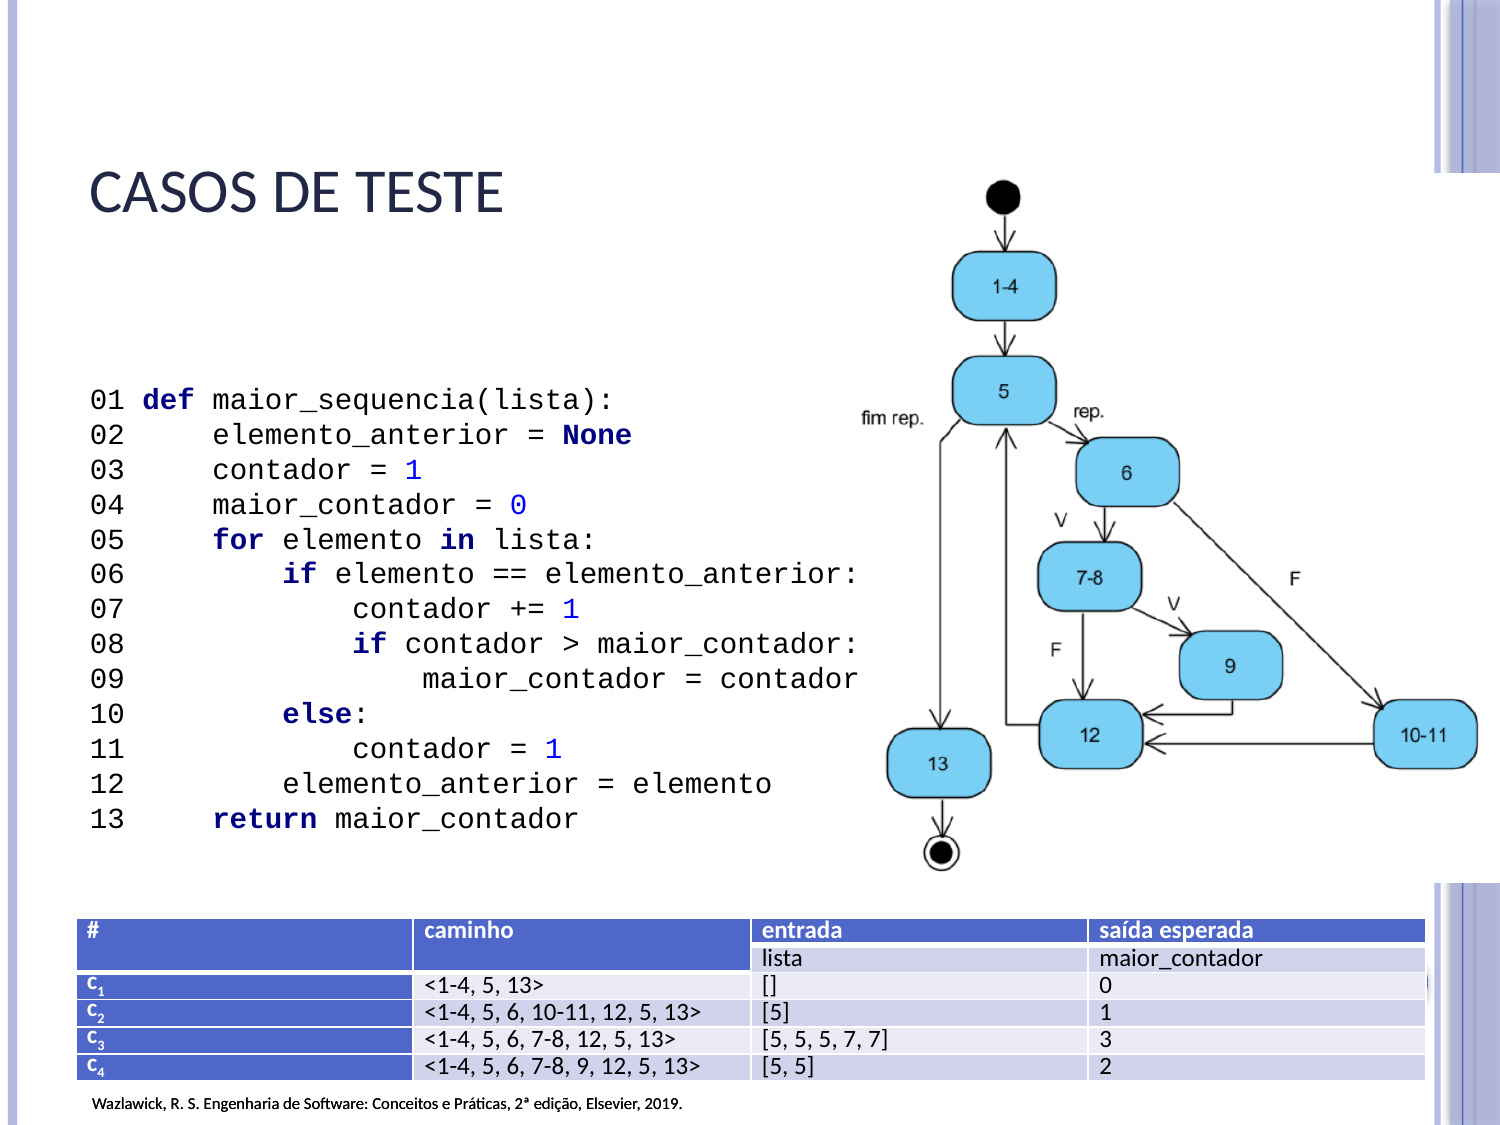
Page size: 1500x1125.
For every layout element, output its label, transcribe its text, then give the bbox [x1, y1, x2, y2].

table_cell 3 [1089, 1028, 1425, 1053]
table_header entrada [752, 919, 1087, 942]
table_cell 0 [1089, 973, 1425, 999]
table_header # [77, 919, 412, 970]
table_cell 1 [1089, 1000, 1425, 1026]
table_cell <1-4, 5, 6, 10-11, 12, 5, 13> [414, 1000, 750, 1026]
table_cell [5, 5] [752, 1055, 1087, 1080]
table_cell 2 [1089, 1055, 1425, 1080]
table_header caminho [414, 919, 750, 970]
table_cell [5, 5, 5, 7, 7] [752, 1028, 1087, 1053]
table_cell <1-4, 5, 6, 7-8, 12, 5, 13> [414, 1028, 750, 1053]
table_cell c3 [77, 1028, 412, 1053]
table_cell c2 [77, 1000, 412, 1026]
picture [847, 172, 1500, 884]
table_cell [] [752, 973, 1087, 999]
table_cell [5] [752, 1000, 1087, 1026]
title Casos de teste [75, 45, 1300, 233]
table_header saída esperada [1089, 919, 1425, 942]
text_box 01 def maior_sequencia(lista): 02 elemento_anterior = None 03 contador = 1 04 maior_contador = 0 05 for elemento in lista: 06 if elemento == elemento_anterior: 07 contador += 1 08 if contador > maior_contador: 09 maior_contador = contador 10 else: 11 contador = 1 12 elemento_anterior = elemento 13 return maior_contador [75, 372, 842, 842]
table_cell lista [752, 948, 1087, 972]
table_cell <1-4, 5, 6, 7-8, 9, 12, 5, 13> [414, 1055, 750, 1080]
table_cell maior_contador [1089, 948, 1425, 972]
table_cell c4 [77, 1055, 412, 1080]
table_cell <1-4, 5, 13> [414, 975, 750, 999]
table_cell c1 [77, 975, 412, 999]
